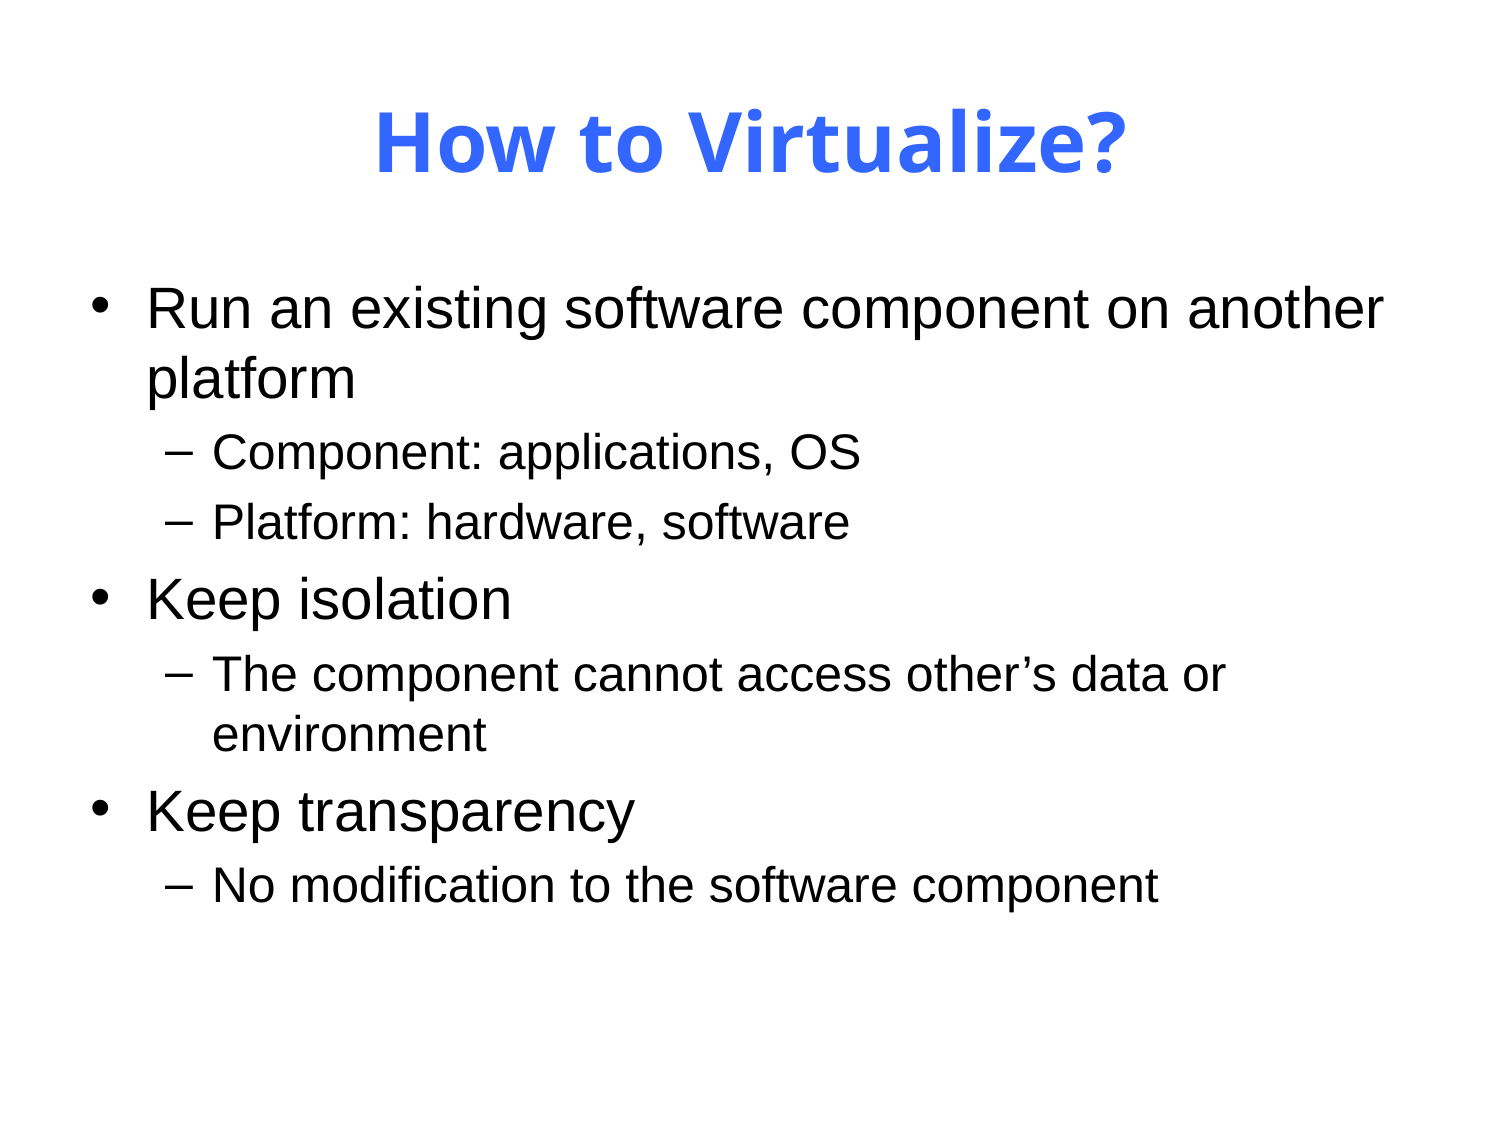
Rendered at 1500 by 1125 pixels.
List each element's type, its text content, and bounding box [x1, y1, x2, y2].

title How to Virtualize? [75, 45, 1425, 233]
list Run an existing software component on another platform Component: applications, OS Platform: hardware, software Keep isolation The component cannot access other’s data or environment Keep transparency No modification to the software component [75, 262, 1425, 1005]
